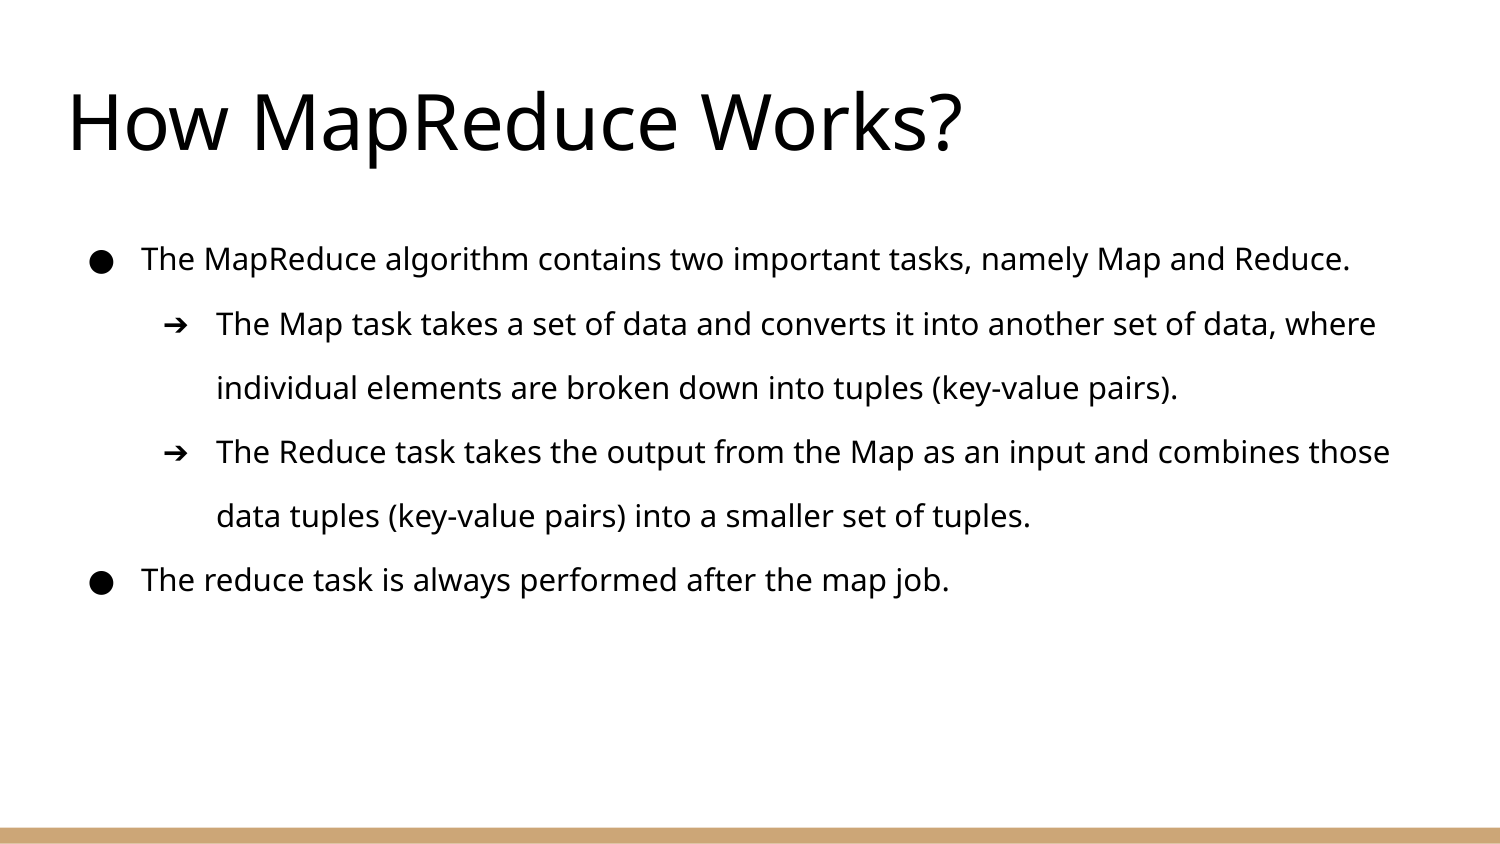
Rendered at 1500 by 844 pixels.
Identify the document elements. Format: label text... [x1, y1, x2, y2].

title How MapReduce Works? [51, 51, 1449, 189]
list The MapReduce algorithm contains two important tasks, namely Map and Reduce. The Map task takes a set of data and converts it into another set of data, where individual elements are broken down into tuples (key-value pairs). The Reduce task takes the output from the Map as an input and combines those data tuples (key-value pairs) into a smaller set of tuples. The reduce task is always performed after the map job. [51, 200, 1449, 752]
